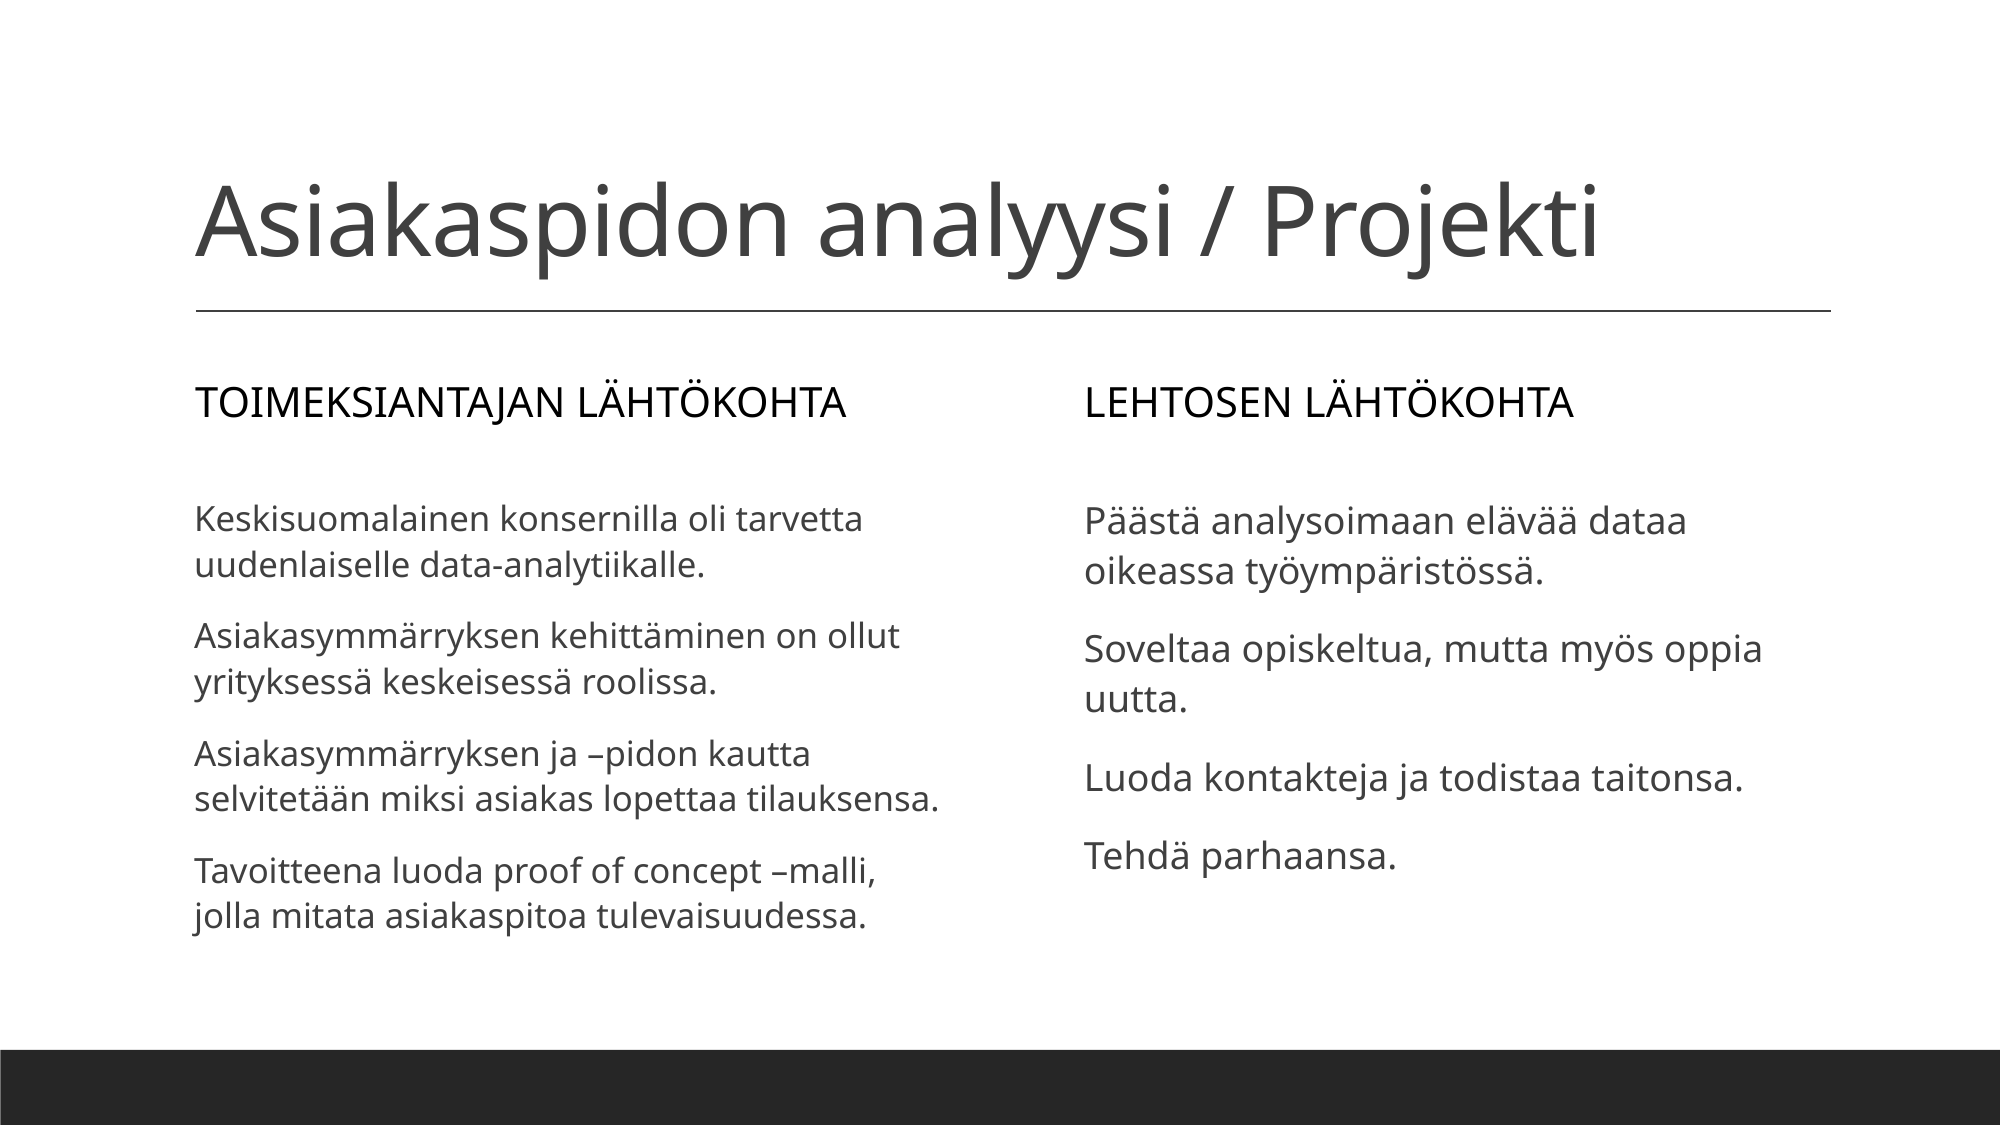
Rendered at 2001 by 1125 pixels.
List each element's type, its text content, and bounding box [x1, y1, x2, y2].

title Asiakaspidon analyysi / Projekti [180, 47, 1830, 285]
list Päästä analysoimaan elävää dataa oikeassa työympäristössä. Soveltaa opiskeltua, mutta myös oppia uutta. Luoda kontakteja ja todistaa taitonsa. Tehdä parhaansa. [1068, 485, 1830, 963]
list Lehtosen lähtökohta [1068, 337, 1830, 459]
list Toimeksiantajan lähtökohta [180, 337, 942, 459]
list Keskisuomalainen konsernilla oli tarvetta uudenlaiselle data-analytiikalle. Asiakasymmärryksen kehittäminen on ollut yrityksessä keskeisessä roolissa. Asiakasymmärryksen ja –pidon kautta selvitetään miksi asiakas lopettaa tilauksensa. Tavoitteena luoda proof of concept –malli, jolla mitata asiakaspitoa tulevaisuudessa. [180, 485, 942, 963]
